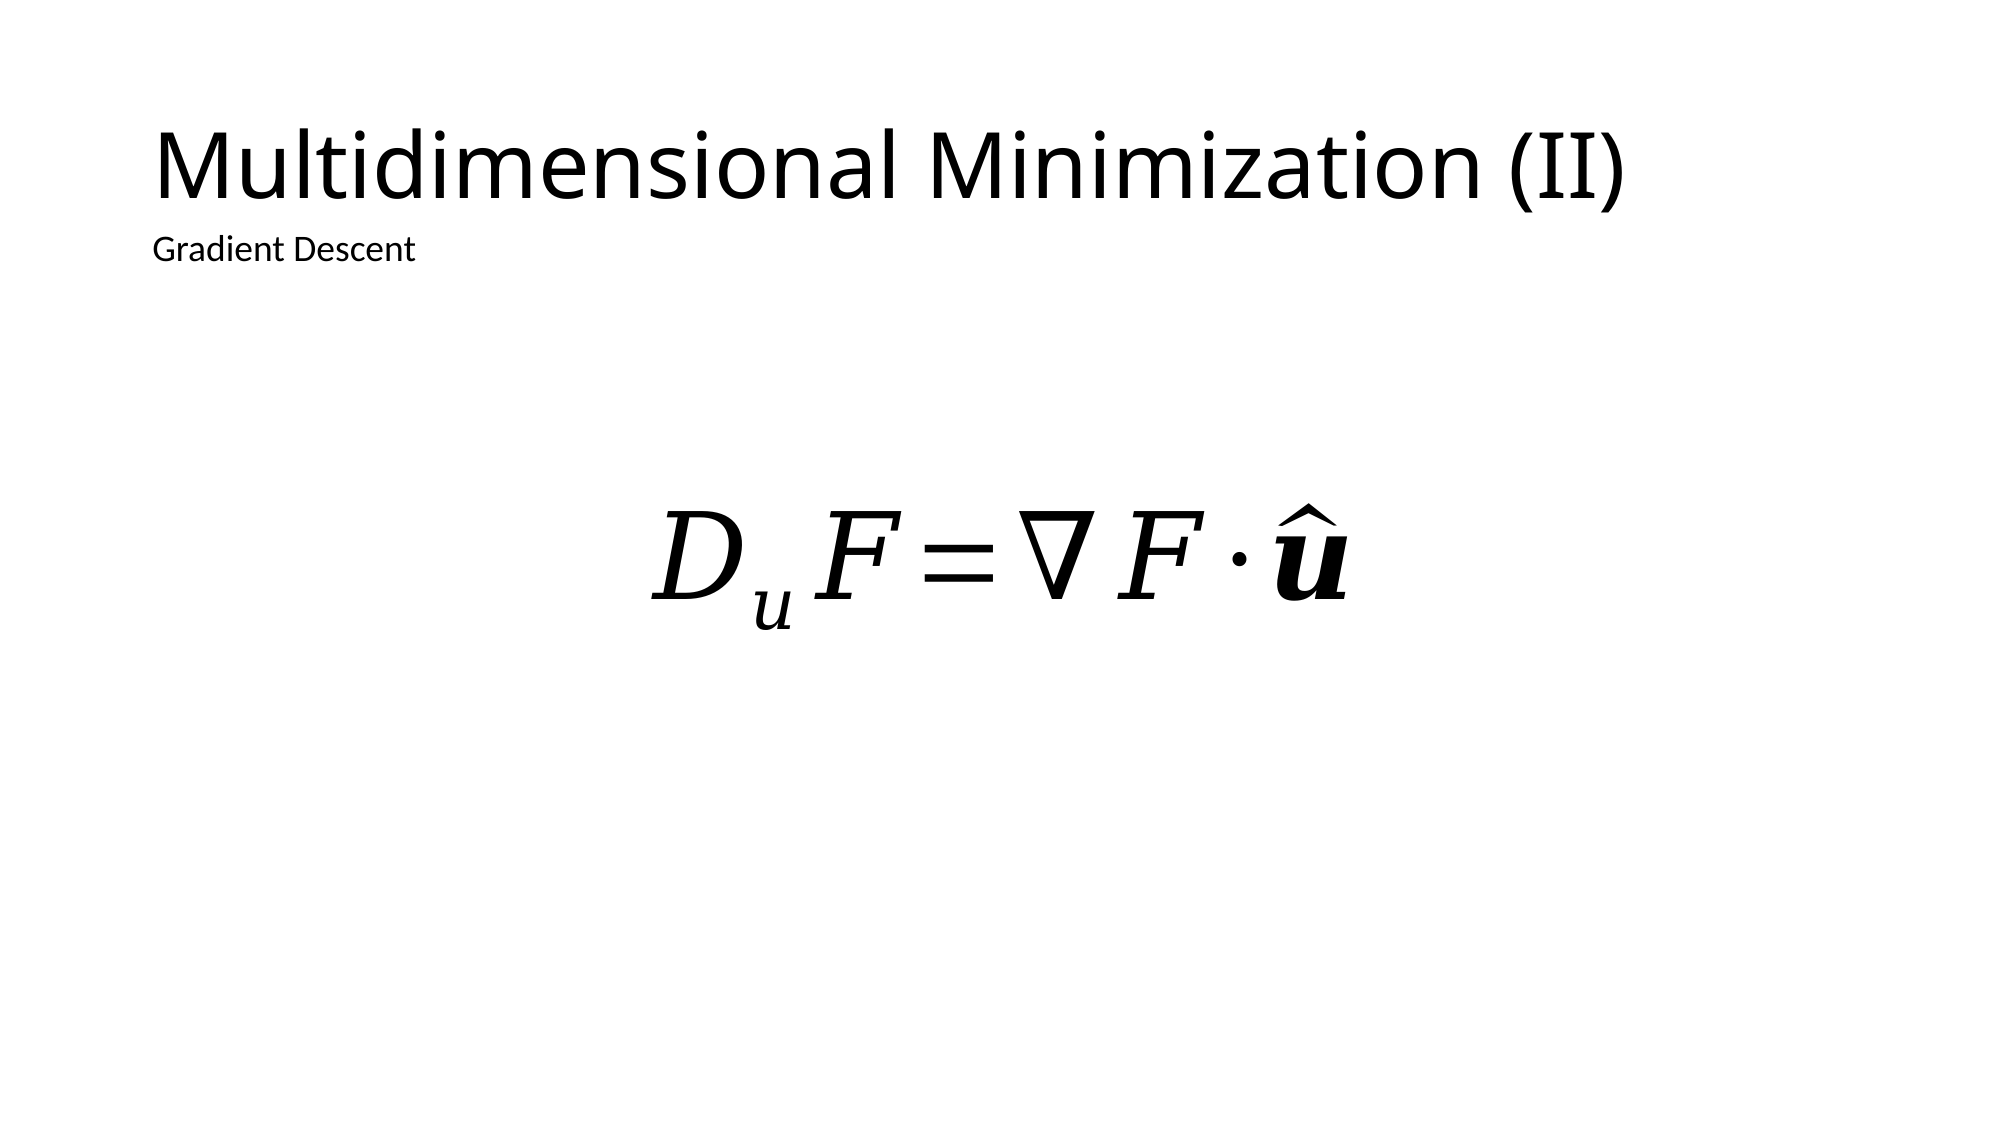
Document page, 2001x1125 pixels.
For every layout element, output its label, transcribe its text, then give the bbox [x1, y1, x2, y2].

title Multidimensional Minimization (II) [137, 59, 1863, 278]
text_box Gradient Descent [137, 216, 565, 277]
